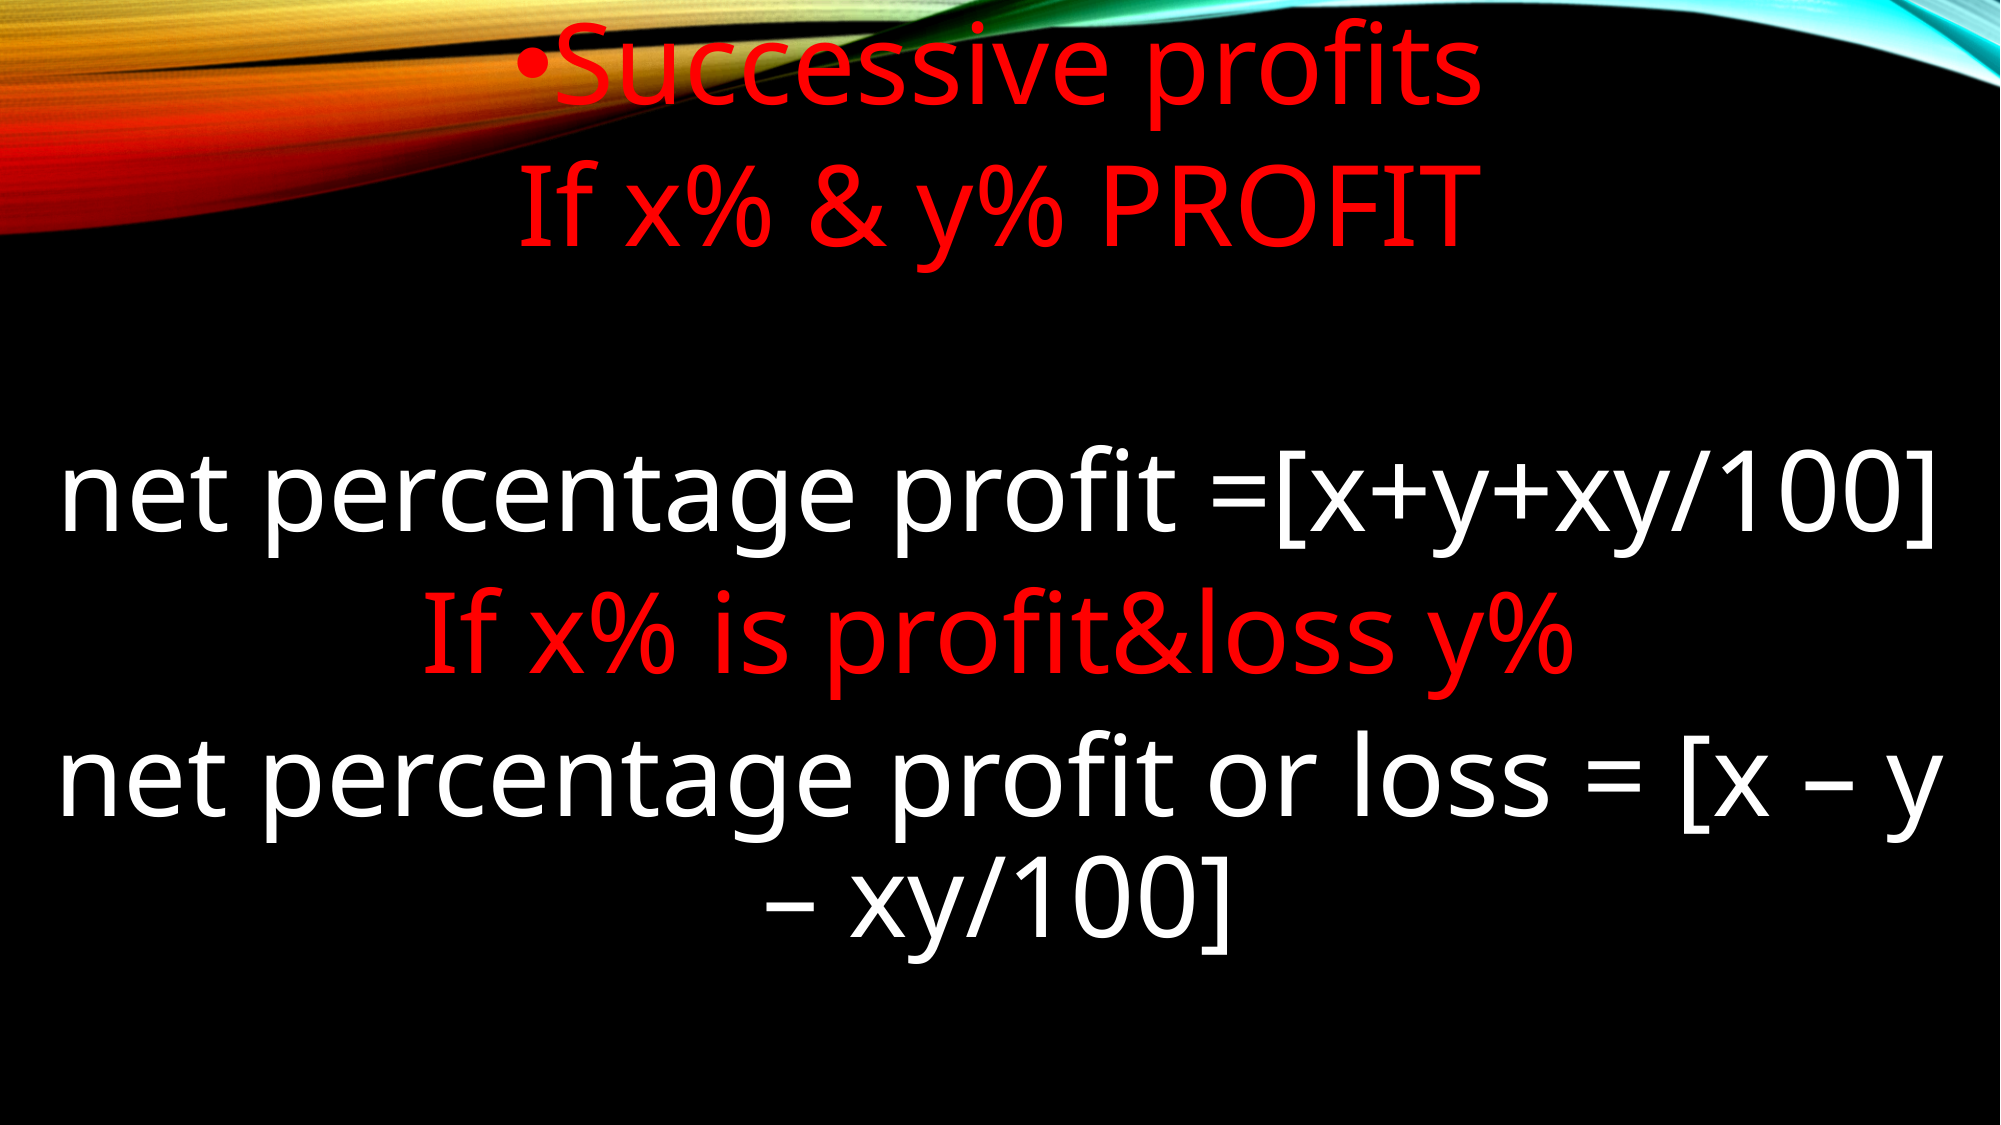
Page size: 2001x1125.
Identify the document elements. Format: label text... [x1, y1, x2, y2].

list Successive profits If x% & y% PROFIT net percentage profit =[x+y+xy/100] If x% is profit&loss y% net percentage profit or loss = [x – y – xy/100] [0, 0, 2000, 1125]
